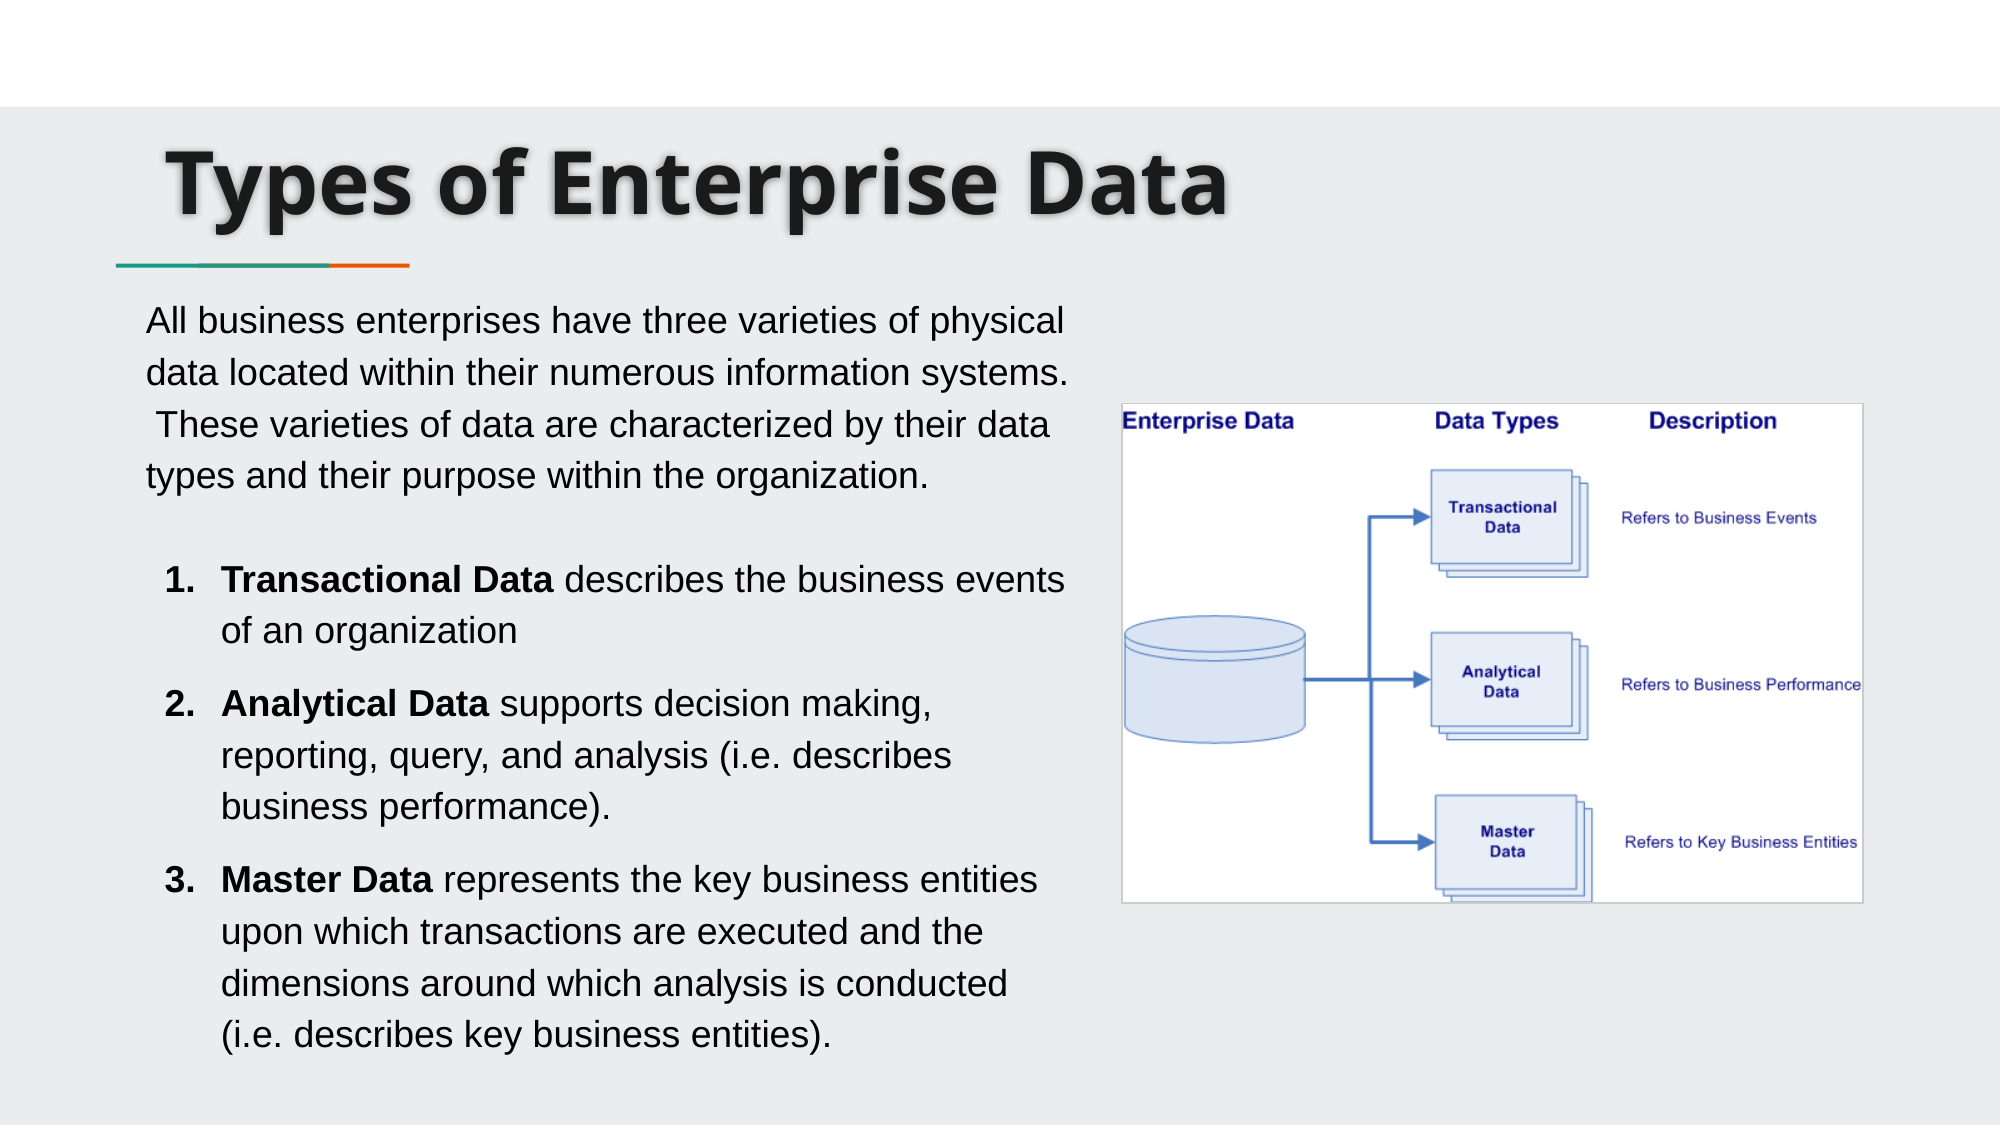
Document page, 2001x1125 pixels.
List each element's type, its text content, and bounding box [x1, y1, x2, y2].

text_box All business enterprises have three varieties of physical data located within their numerous information systems. These varieties of data are characterized by their data types and their purpose within the organization. Transactional Data describes the business events of an organization Analytical Data supports decision making, reporting, query, and analysis (i.e. describes business performance). Master Data represents the key business entities upon which transactions are executed and the dimensions around which analysis is conducted (i.e. describes key business entities). [130, 292, 1088, 1097]
picture [1122, 404, 1863, 903]
title Types of Enterprise Data [149, 99, 1902, 260]
